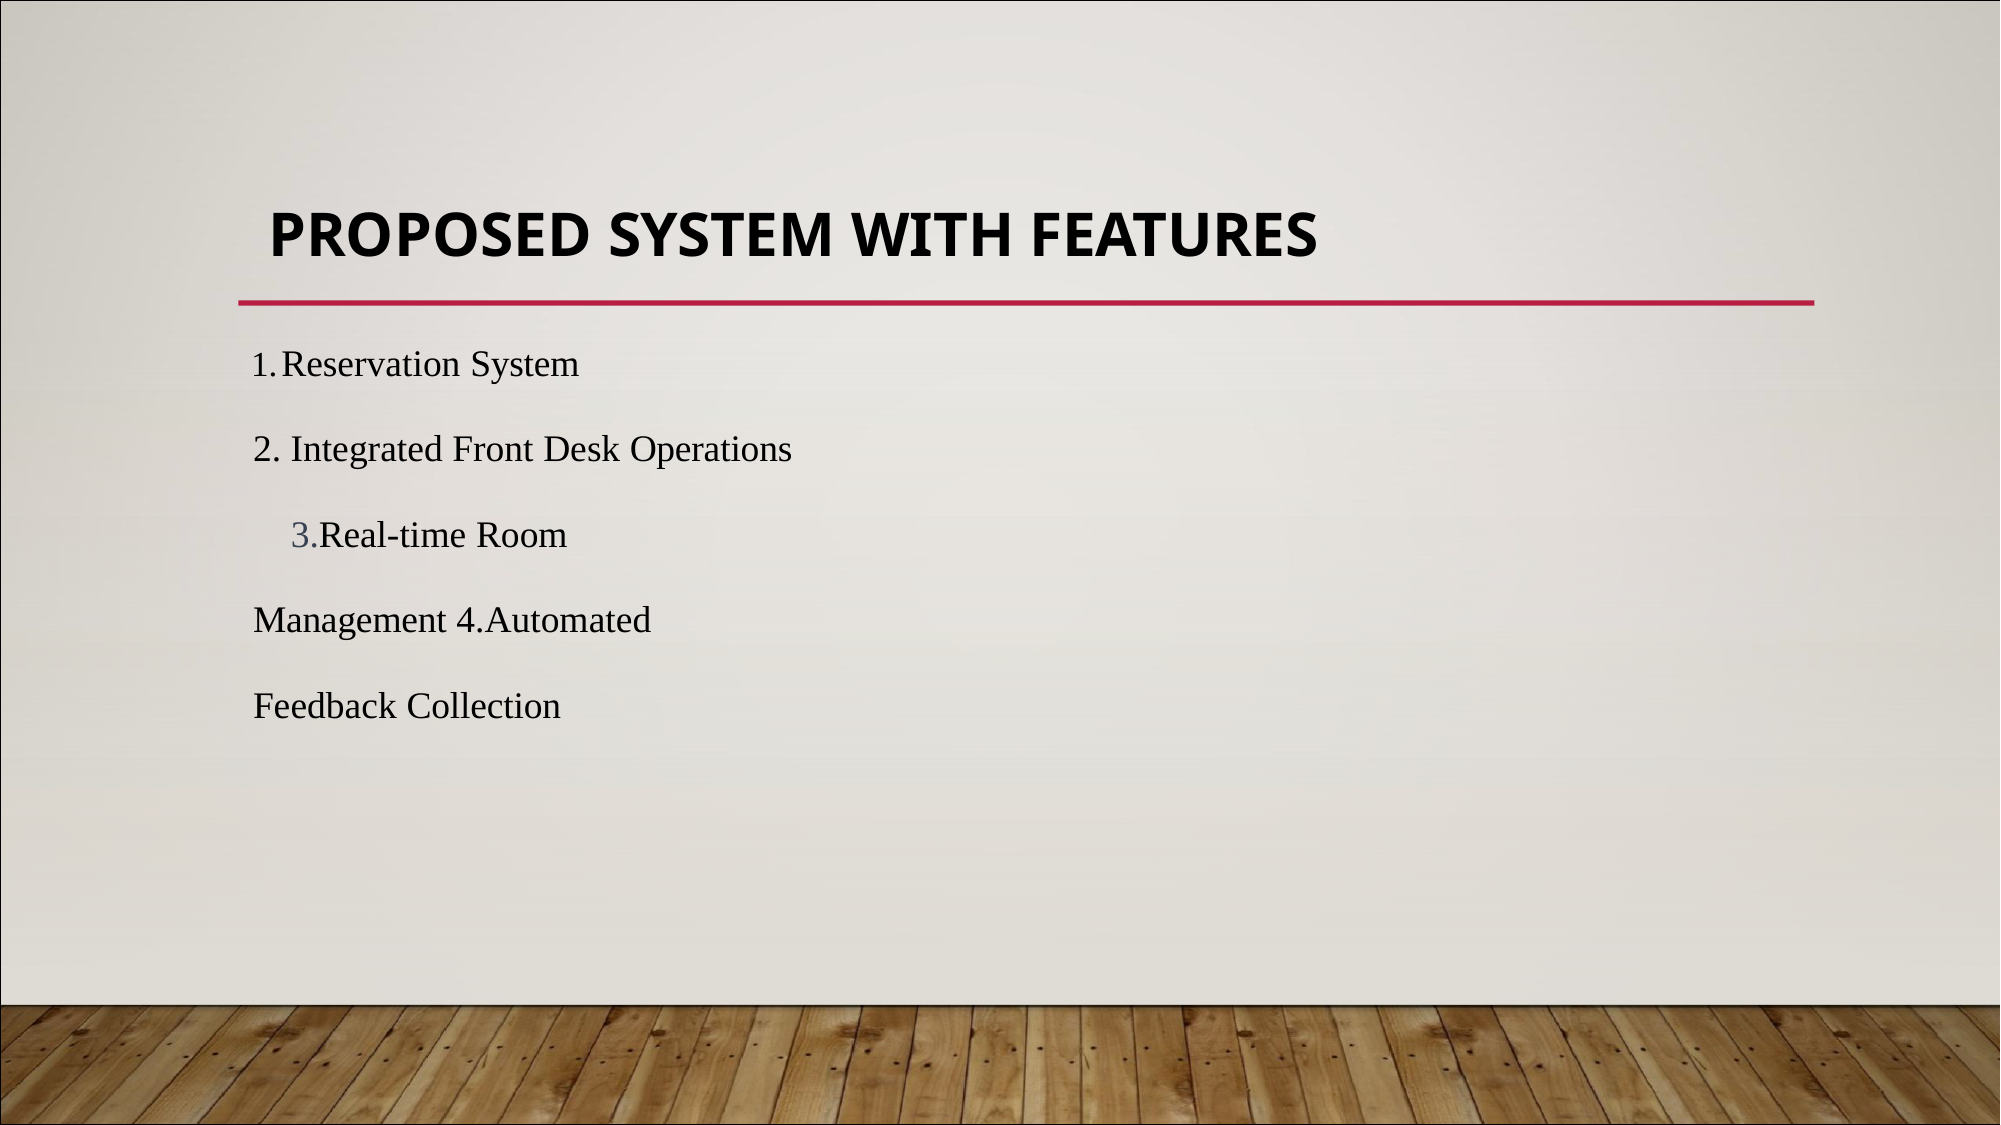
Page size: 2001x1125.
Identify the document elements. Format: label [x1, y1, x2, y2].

text_box [0, 0, 2000, 1125]
